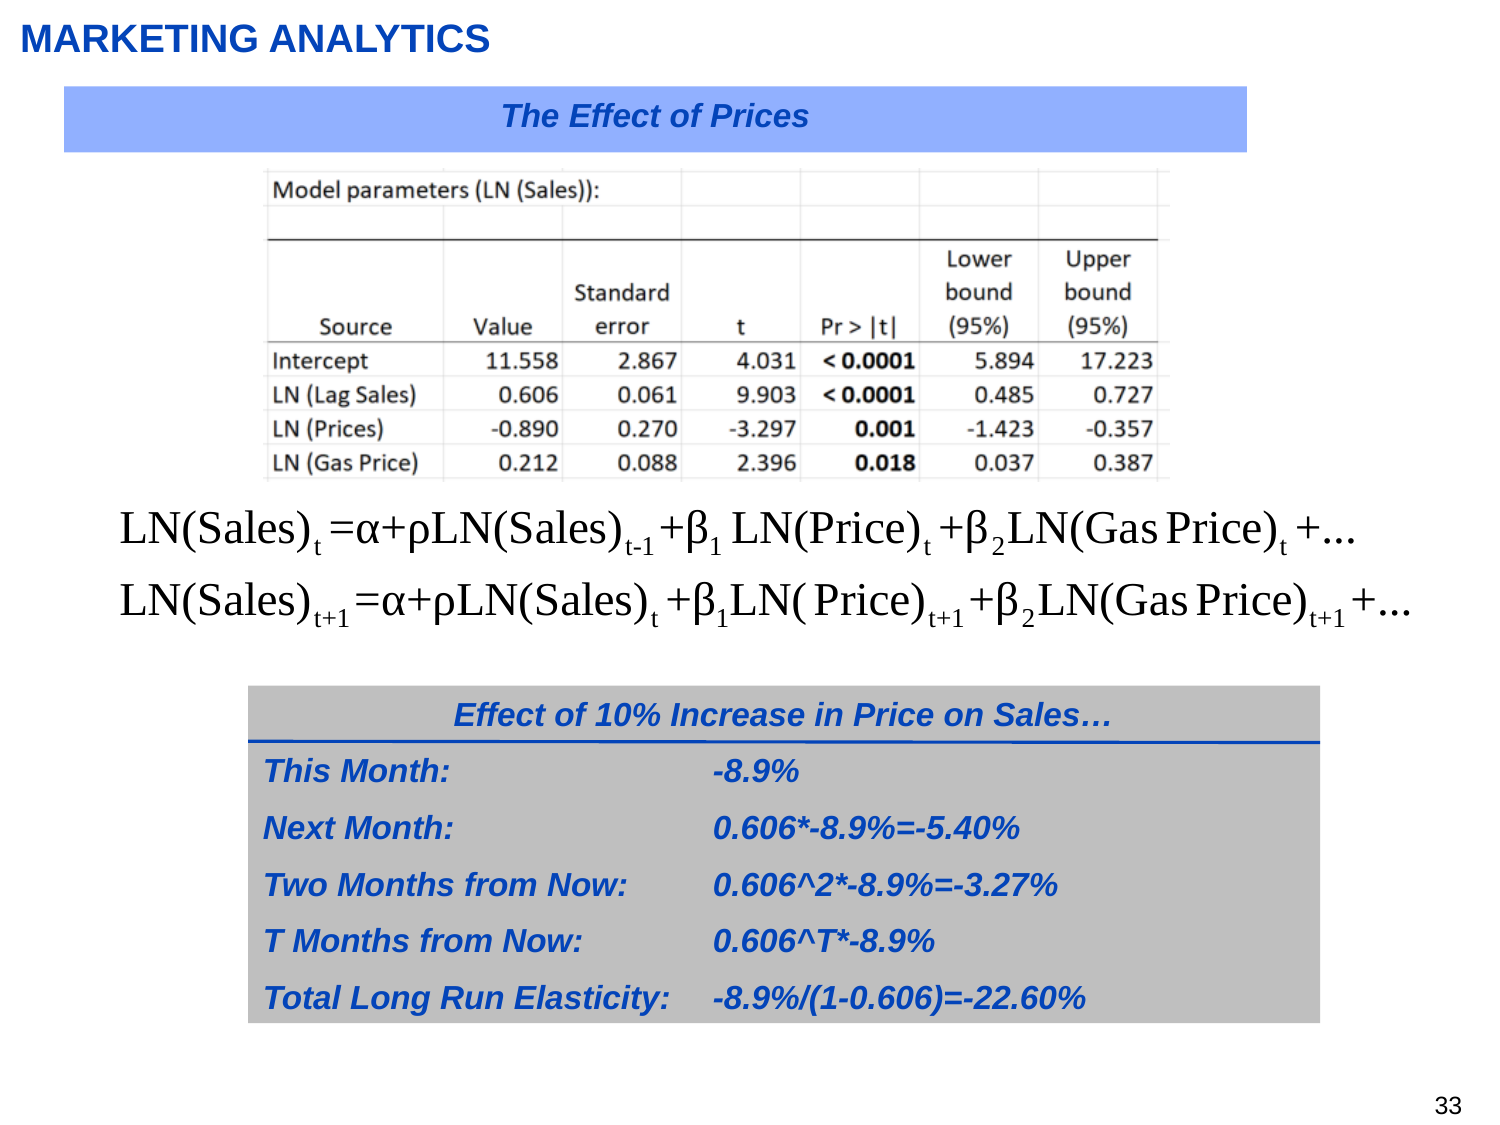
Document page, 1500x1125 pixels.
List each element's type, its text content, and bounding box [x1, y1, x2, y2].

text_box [111, 496, 1418, 639]
text_box MARKETING ANALYTICS [20, 12, 1463, 61]
picture [262, 167, 1171, 483]
slide_number 32 [1149, 1089, 1463, 1121]
text_box The Effect of Prices [64, 86, 1247, 153]
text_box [247, 685, 1321, 1045]
